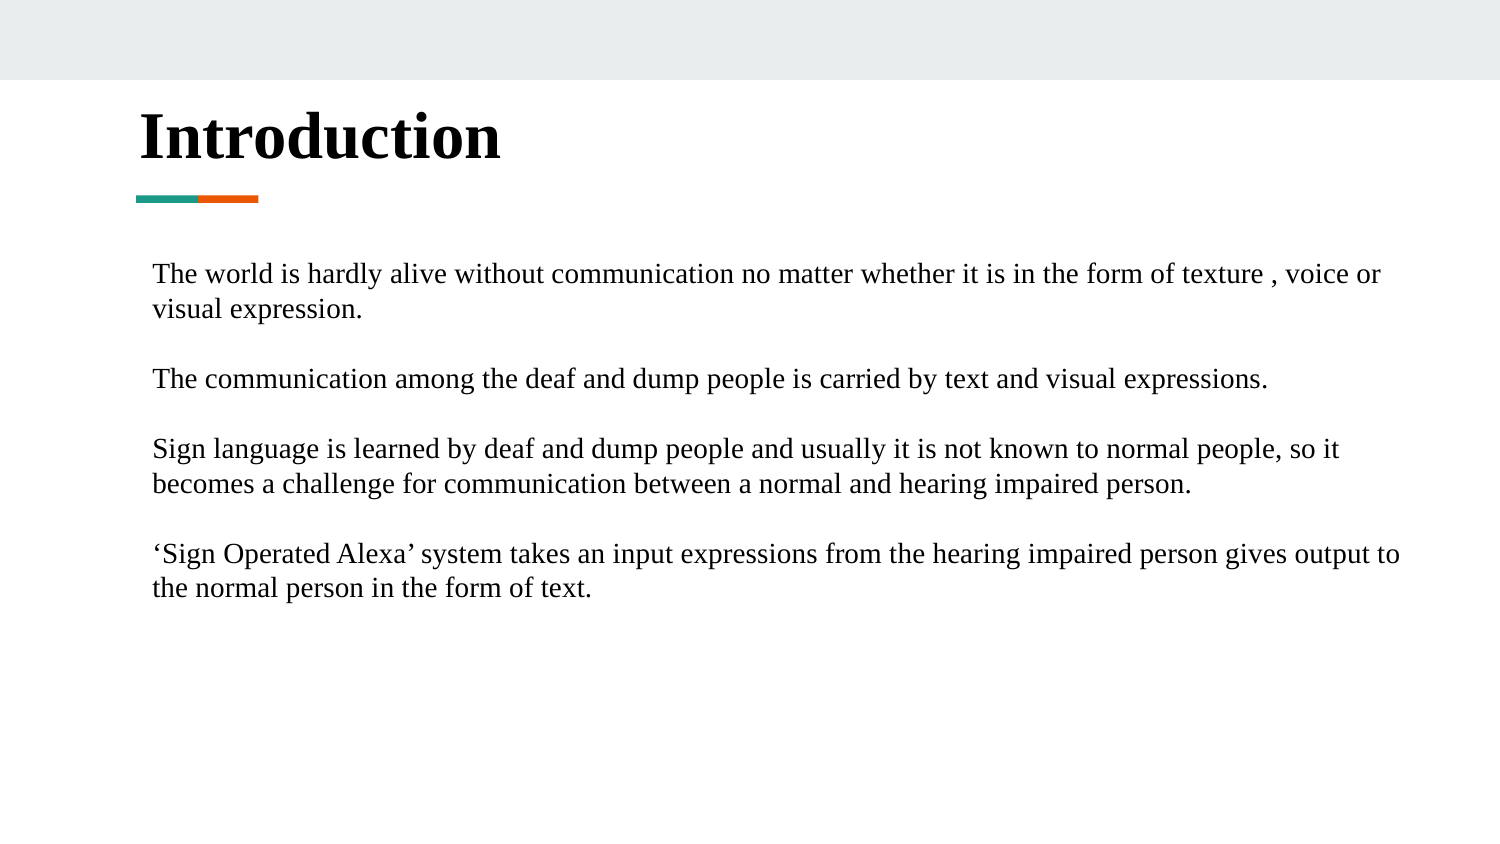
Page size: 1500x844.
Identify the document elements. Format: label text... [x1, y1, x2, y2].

text_box Introduction [125, 84, 613, 179]
text_box The world is hardly alive without communication no matter whether it is in the form of texture , voice or visual expression. The communication among the deaf and dump people is carried by text and visual expressions. Sign language is learned by deaf and dump people and usually it is not known to normal people, so it becomes a challenge for communication between a normal and hearing impaired person. ‘Sign Operated Alexa’ system takes an input expressions from the hearing impaired person gives output to the normal person in the form of text. [137, 246, 1438, 682]
